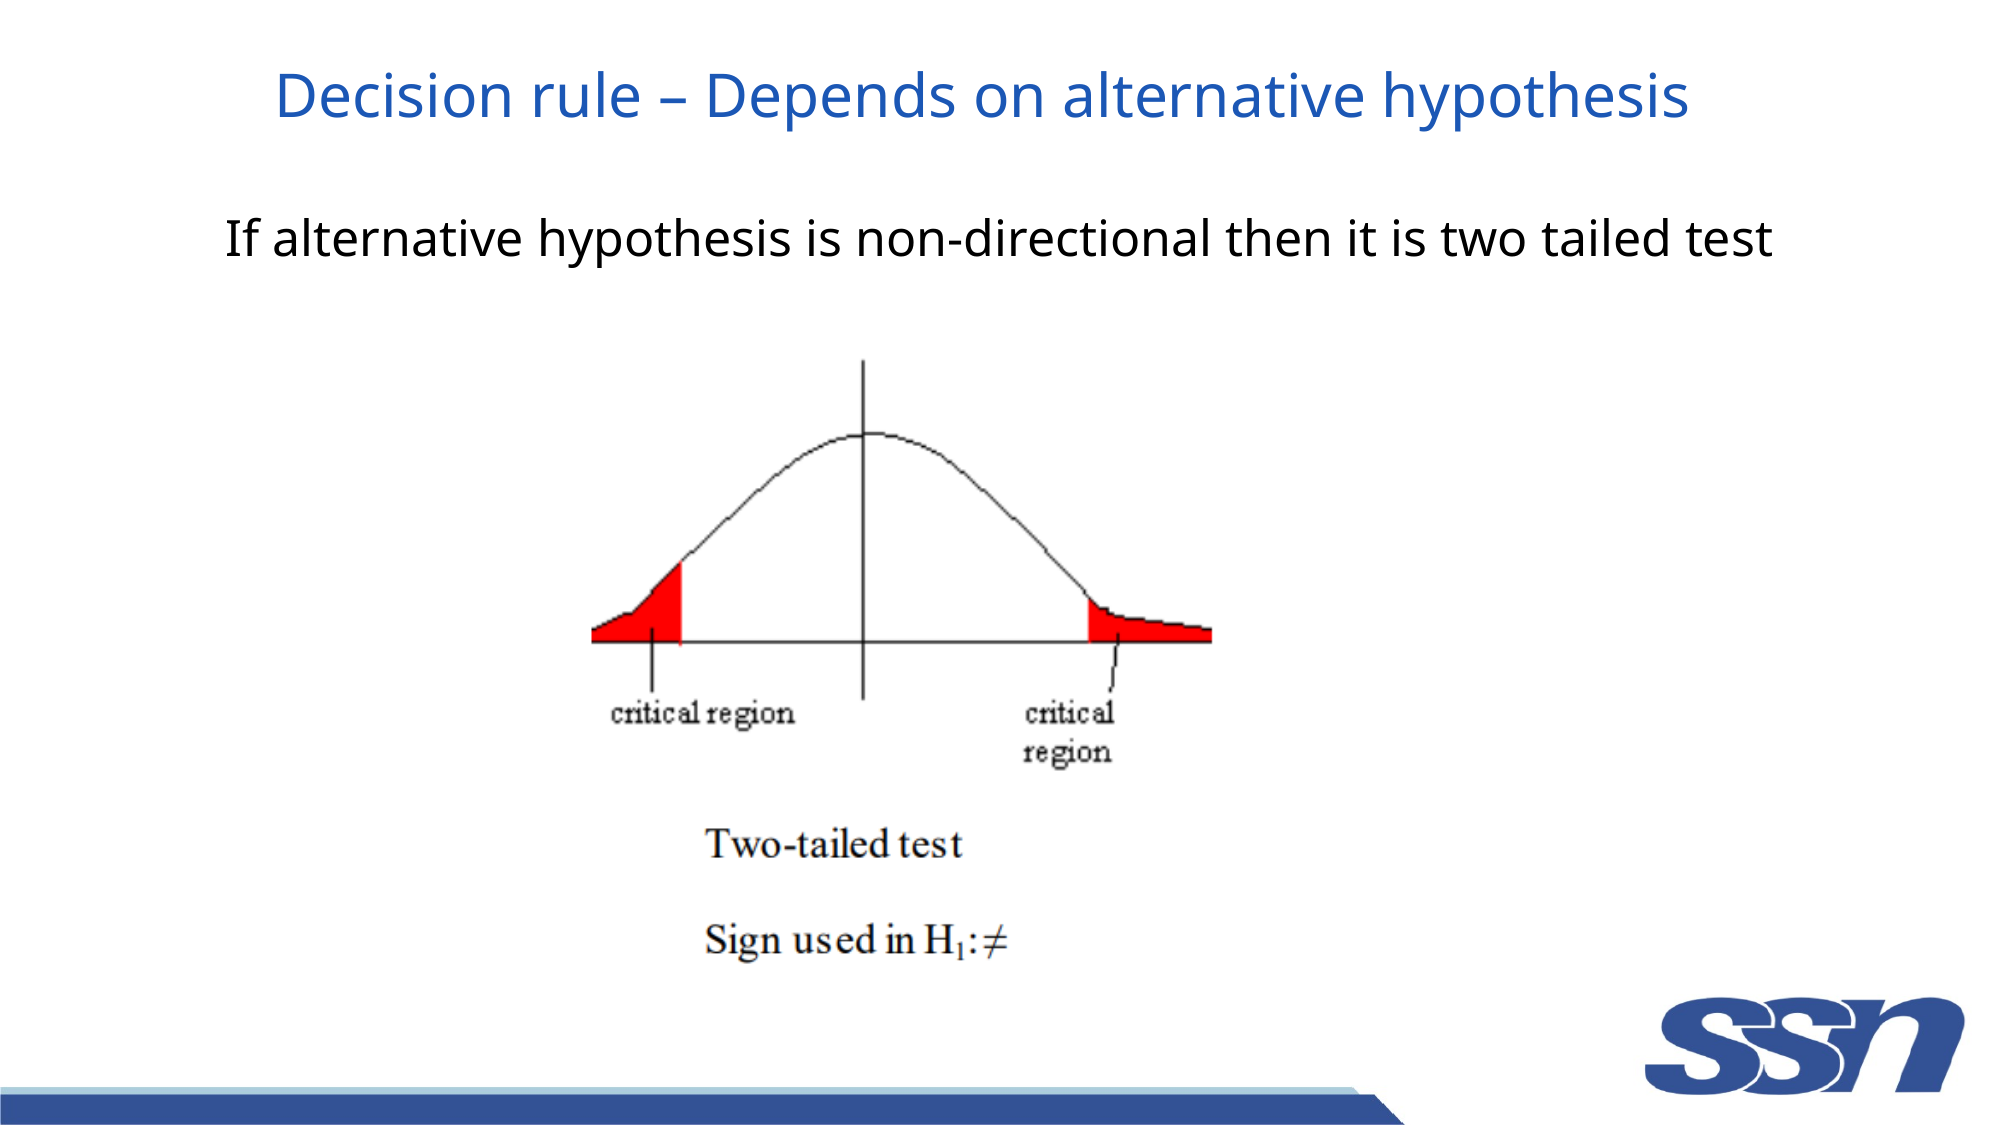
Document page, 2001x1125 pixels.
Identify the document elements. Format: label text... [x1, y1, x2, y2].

list If alternative hypothesis is non-directional then it is two tailed test [99, 174, 1900, 306]
picture [0, 287, 1467, 1125]
picture [1625, 986, 1992, 1125]
title Decision rule – Depends on alternative hypothesis [83, 37, 1884, 150]
